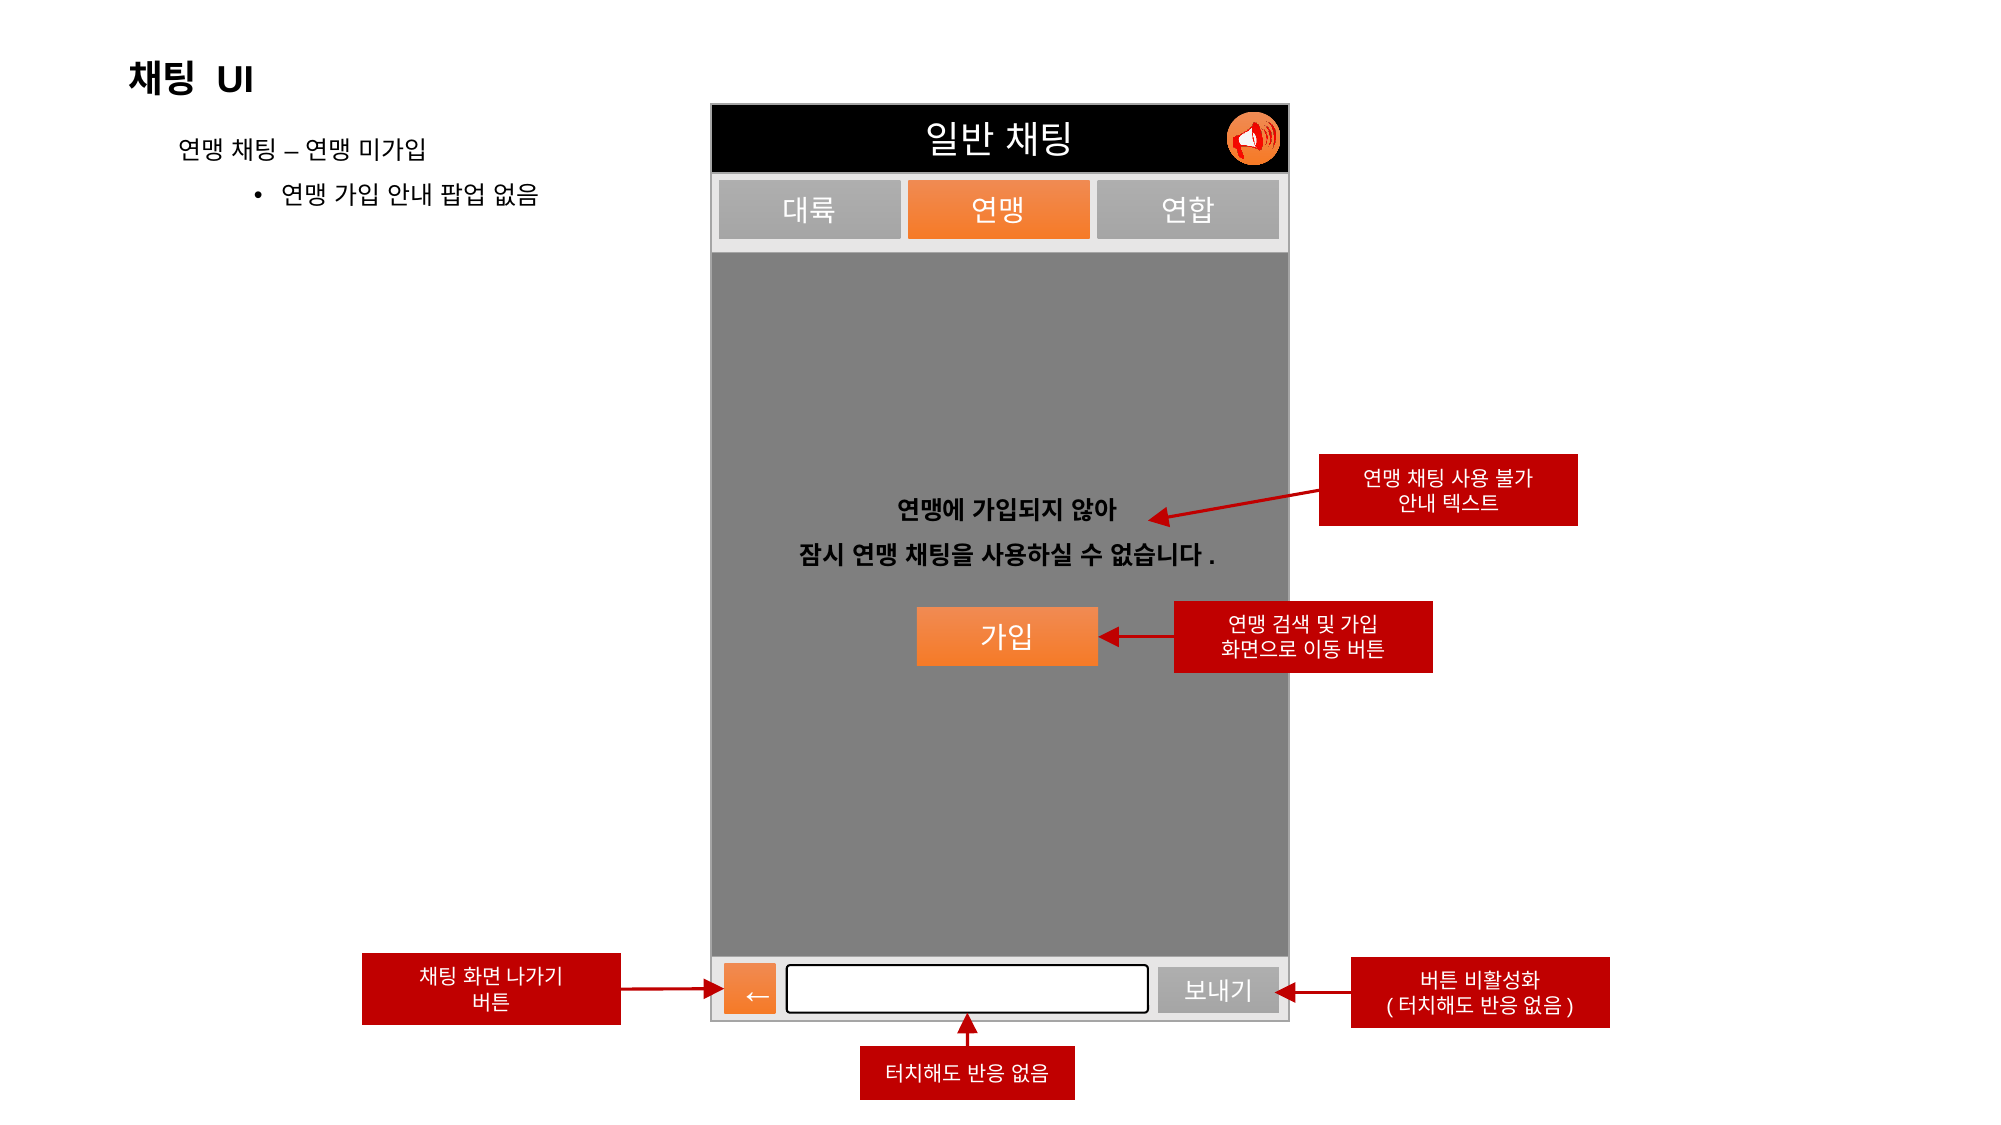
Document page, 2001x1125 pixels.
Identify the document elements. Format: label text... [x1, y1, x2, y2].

text_box 연맹 검색 및 가입 화면으로 이동 버튼 [1175, 602, 1433, 672]
text_box 보내기 [1158, 967, 1279, 1013]
text_box 연맹 채팅 – 연맹 미가입 연맹 가입 안내 팝업 없음 [163, 112, 587, 219]
text_box ← [724, 963, 776, 1014]
text_box 연합 [1097, 180, 1279, 239]
text_box 채팅 화면 나가기 버튼 [363, 954, 621, 1024]
text_box [711, 253, 1289, 956]
text_box 연맹에 가입되지 않아 잠시 연맹 채팅을 사용하실 수 없습니다. [764, 471, 1251, 572]
text_box 가입 [916, 607, 1099, 666]
text_box [711, 172, 1289, 253]
text_box 연맹 채팅 사용 불가 안내 텍스트 [1320, 455, 1578, 525]
text_box 대륙 [719, 180, 901, 239]
text_box 일반 채팅 [711, 103, 1289, 172]
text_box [1226, 111, 1281, 165]
text_box [786, 965, 1148, 1013]
text_box 연맹 [908, 180, 1090, 239]
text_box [1147, 489, 1321, 521]
text_box 터치해도 반응 없음 [861, 1046, 1074, 1100]
text_box 채팅 UI [113, 47, 273, 108]
text_box 버튼 비활성화 (터치해도 반응 없음) [1351, 957, 1609, 1028]
text_box [711, 956, 1289, 1021]
